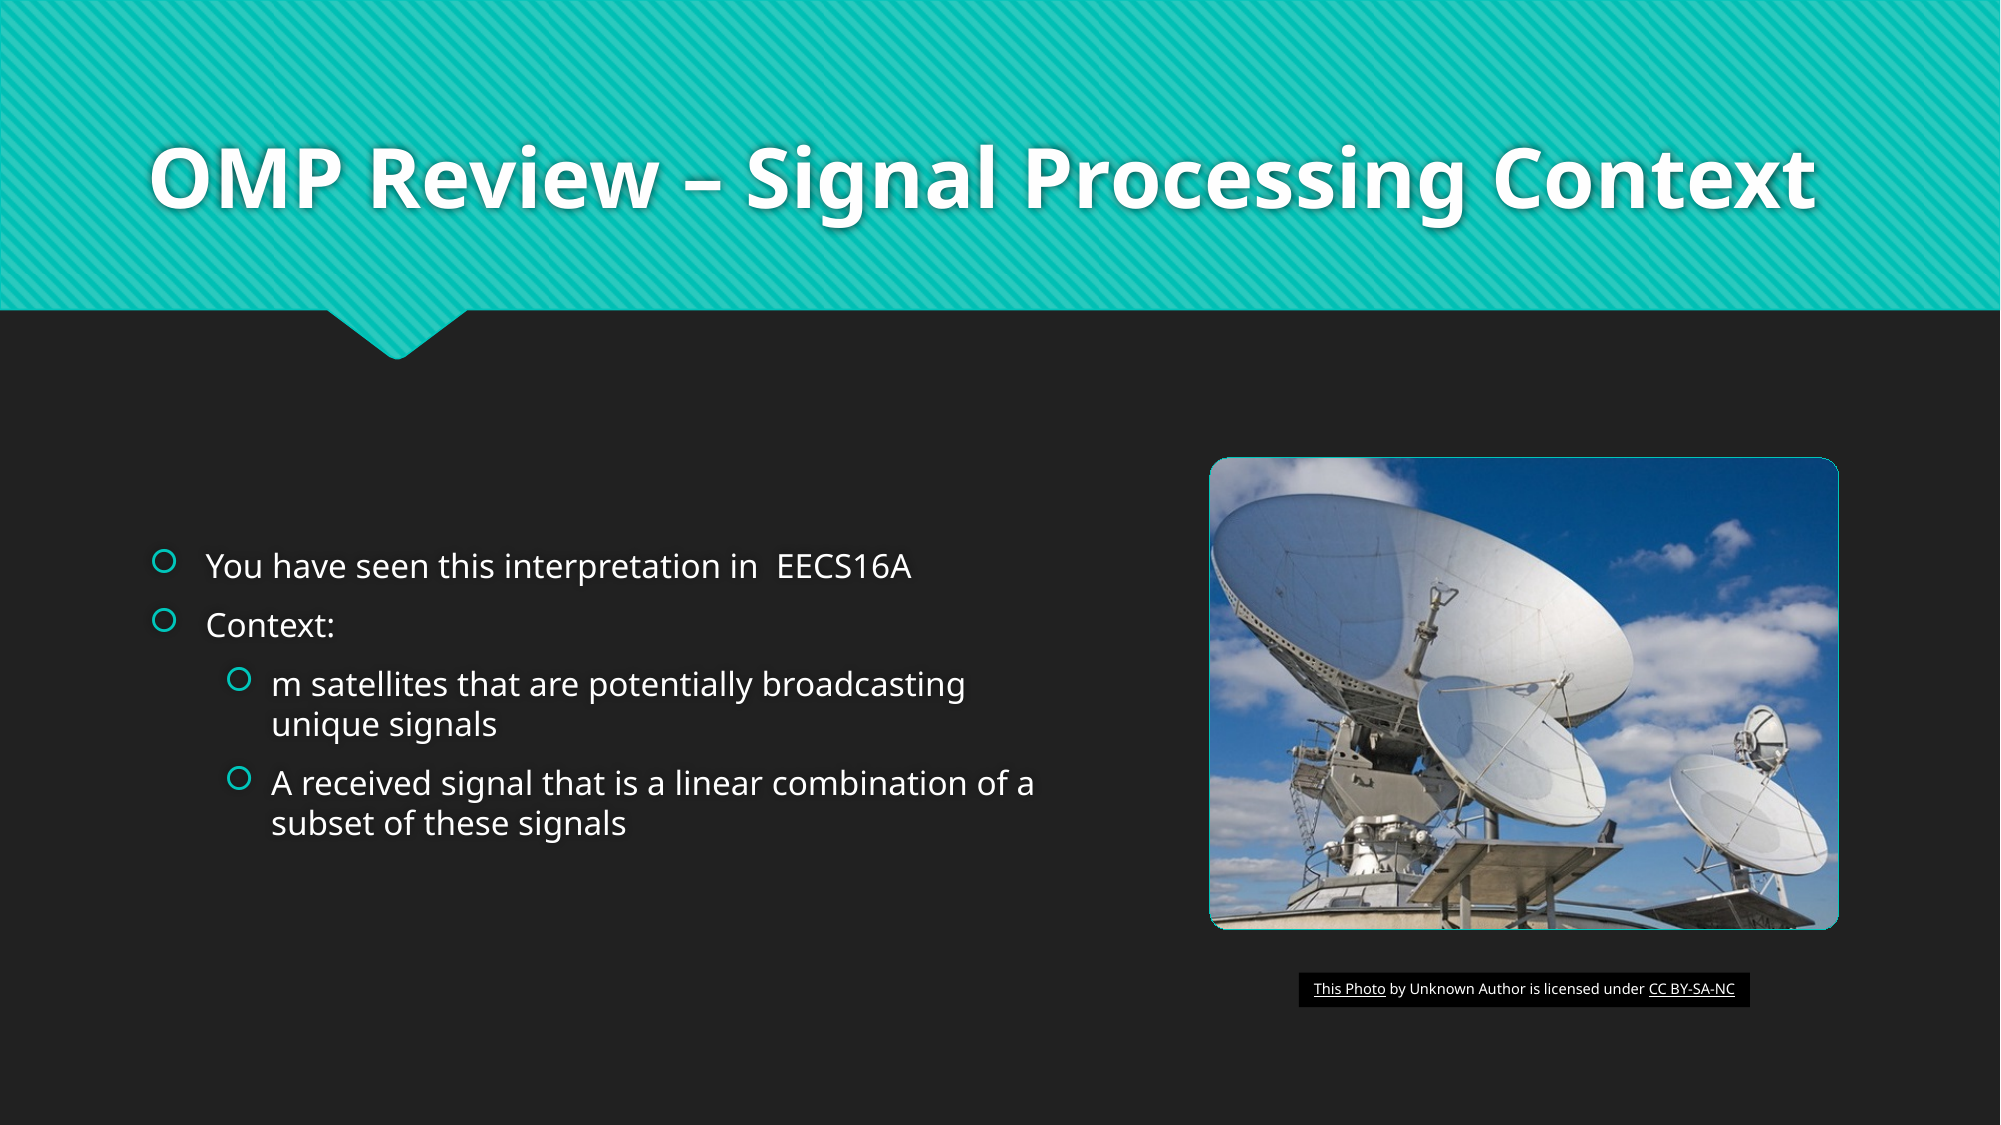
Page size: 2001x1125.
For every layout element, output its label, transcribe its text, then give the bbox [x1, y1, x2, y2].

picture [1209, 457, 1840, 930]
text_box This Photo by Unknown Author is licensed under CC BY-SA-NC [1298, 972, 1750, 1008]
list You have seen this interpretation in EECS16A Context: m satellites that are potentially broadcasting unique signals A received signal that is a linear combination of a subset of these signals [134, 395, 1071, 992]
title OMP Review – Signal Processing Context [132, 73, 1868, 233]
